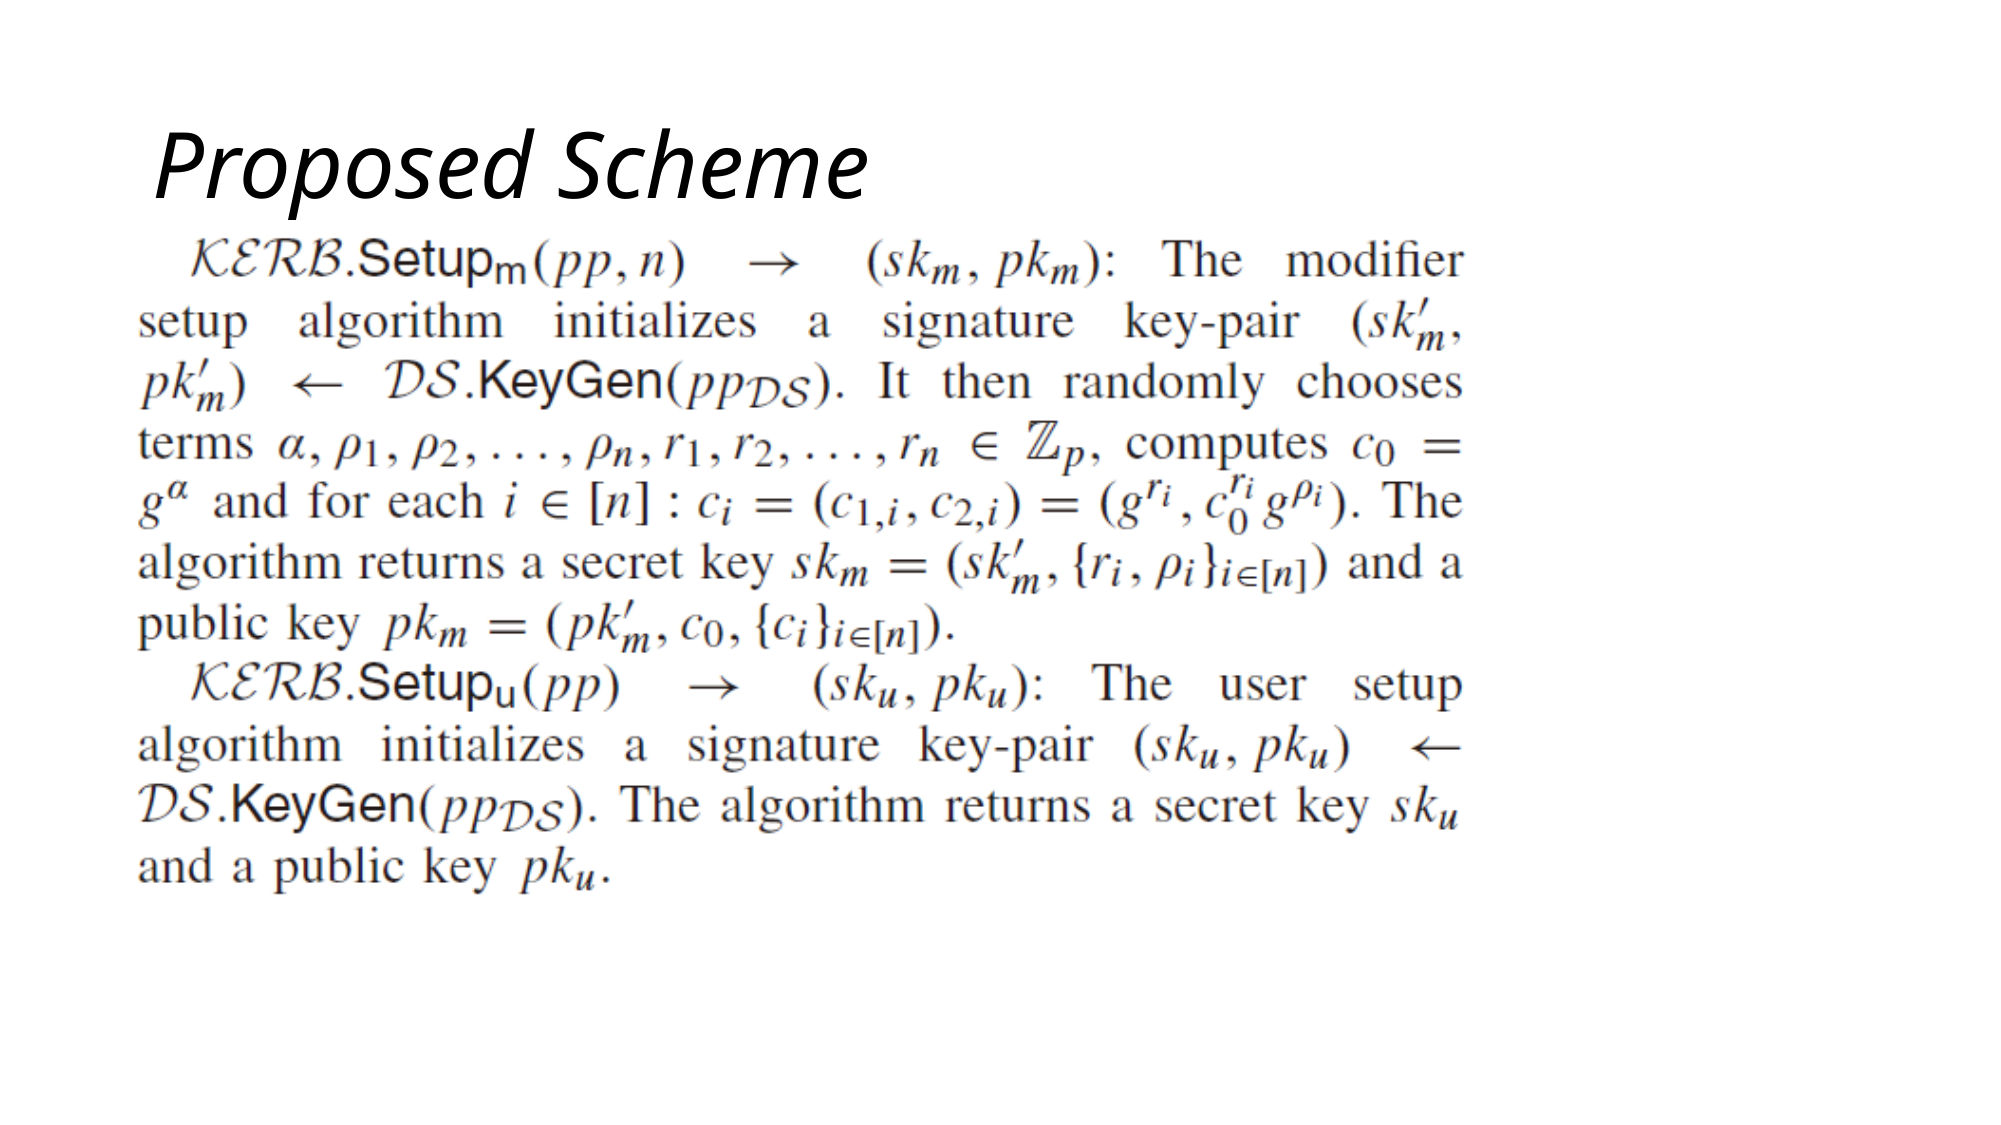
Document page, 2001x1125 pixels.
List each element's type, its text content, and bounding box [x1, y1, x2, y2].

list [137, 235, 1519, 902]
title Proposed Scheme [137, 59, 1863, 278]
